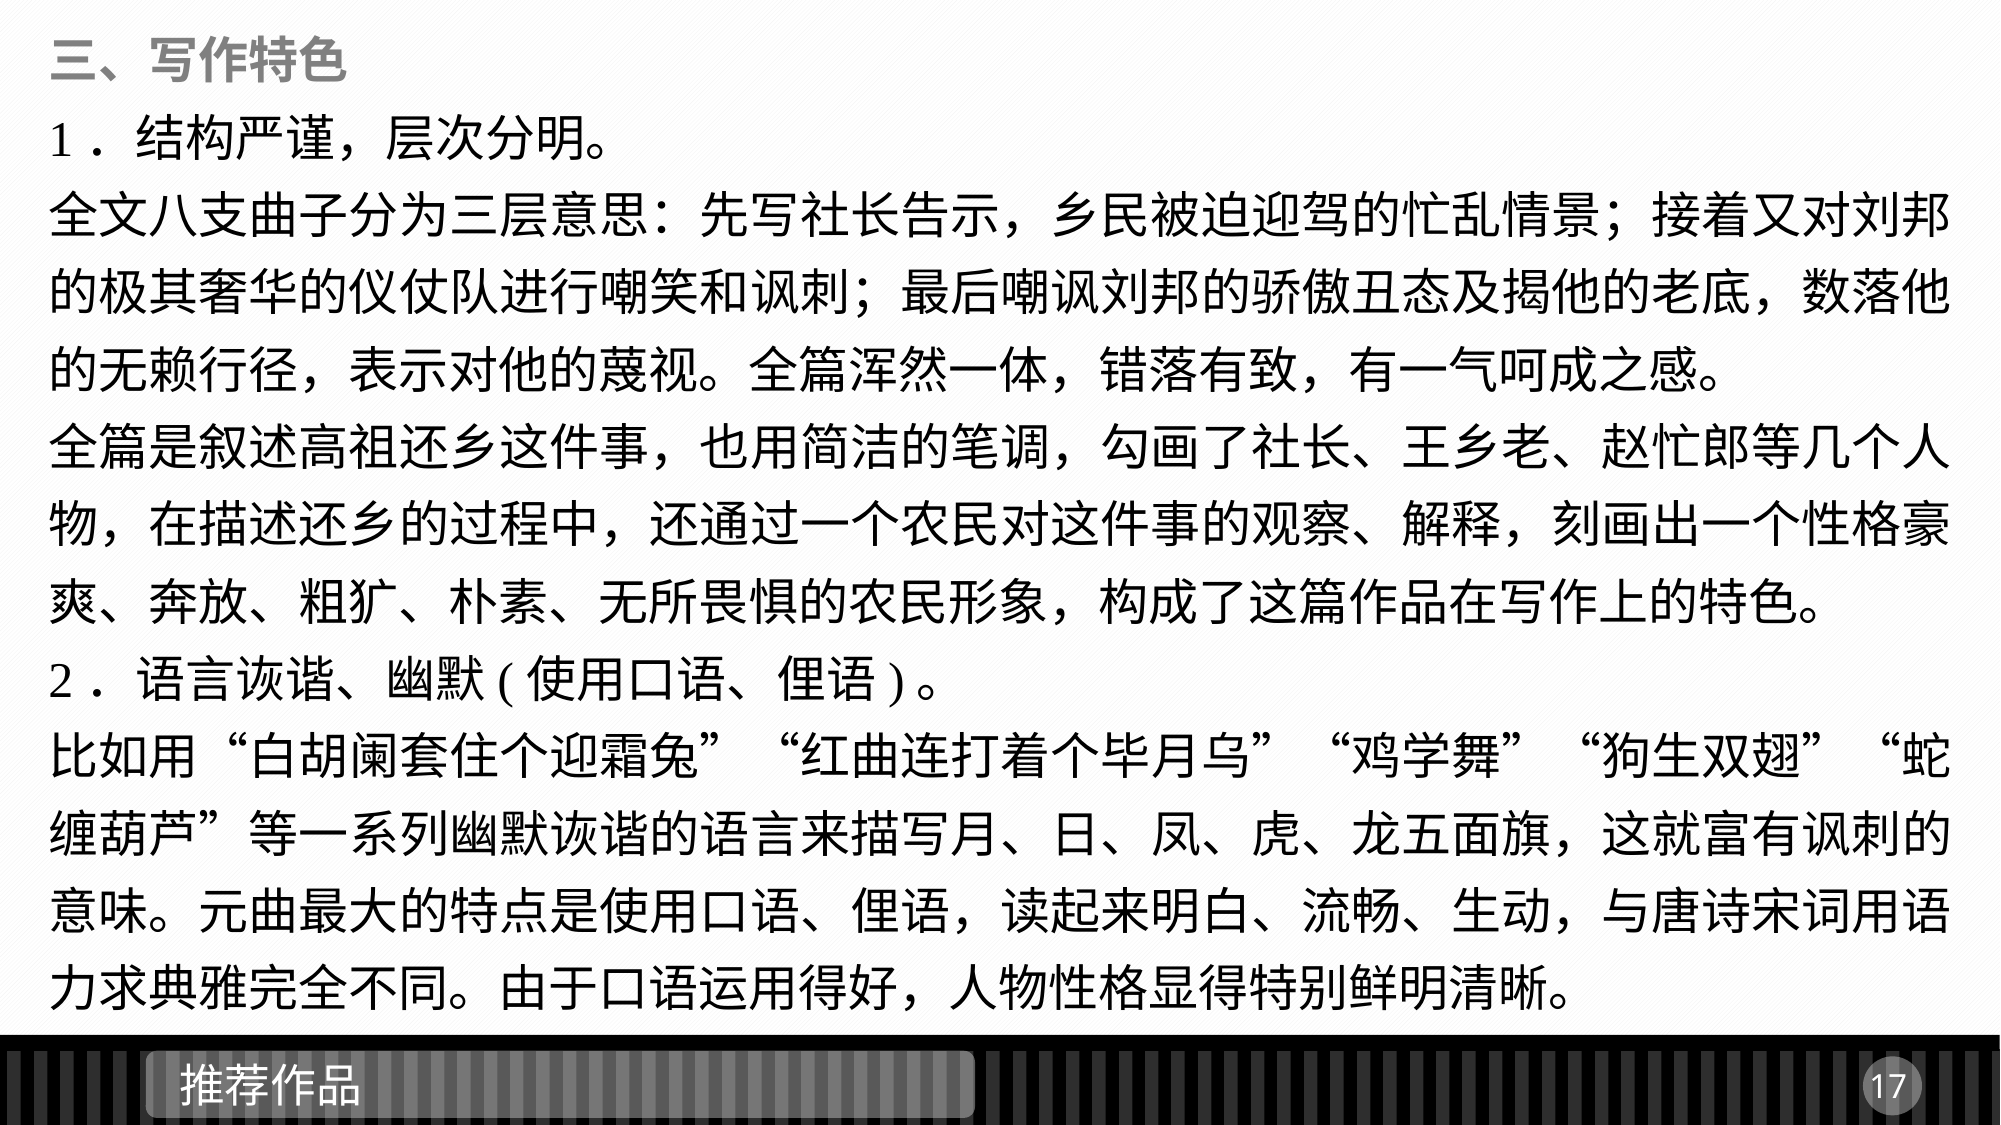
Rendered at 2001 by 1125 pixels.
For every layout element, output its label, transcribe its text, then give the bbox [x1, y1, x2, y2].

text_box 三、写作特色 1．结构严谨，层次分明。 全文八支曲子分为三层意思：先写社长告示，乡民被迫迎驾的忙乱情景；接着又对刘邦的极其奢华的仪仗队进行嘲笑和讽刺；最后嘲讽刘邦的骄傲丑态及揭他的老底，数落他的无赖行径，表示对他的蔑视。全篇浑然一体，错落有致，有一气呵成之感。 全篇是叙述高祖还乡这件事，也用简洁的笔调，勾画了社长、王乡老、赵忙郎等几个人物，在描述还乡的过程中，还通过一个农民对这件事的观察、解释，刻画出一个性格豪爽、奔放、粗犷、朴素、无所畏惧的农民形象，构成了这篇作品在写作上的特色。 2．语言诙谐、幽默(使用口语、俚语)。 比如用“白胡阑套住个迎霜兔”“红曲连打着个毕月乌”“鸡学舞”“狗生双翅”“蛇缠葫芦”等一系列幽默诙谐的语言来描写月、日、凤、虎、龙五面旗，这就富有讽刺的意味。元曲最大的特点是使用口语、俚语，读起来明白、流畅、生动，与唐诗宋词用语力求典雅完全不同。由于口语运用得好，人物性格显得特别鲜明清晰。 [33, 3, 1967, 1025]
